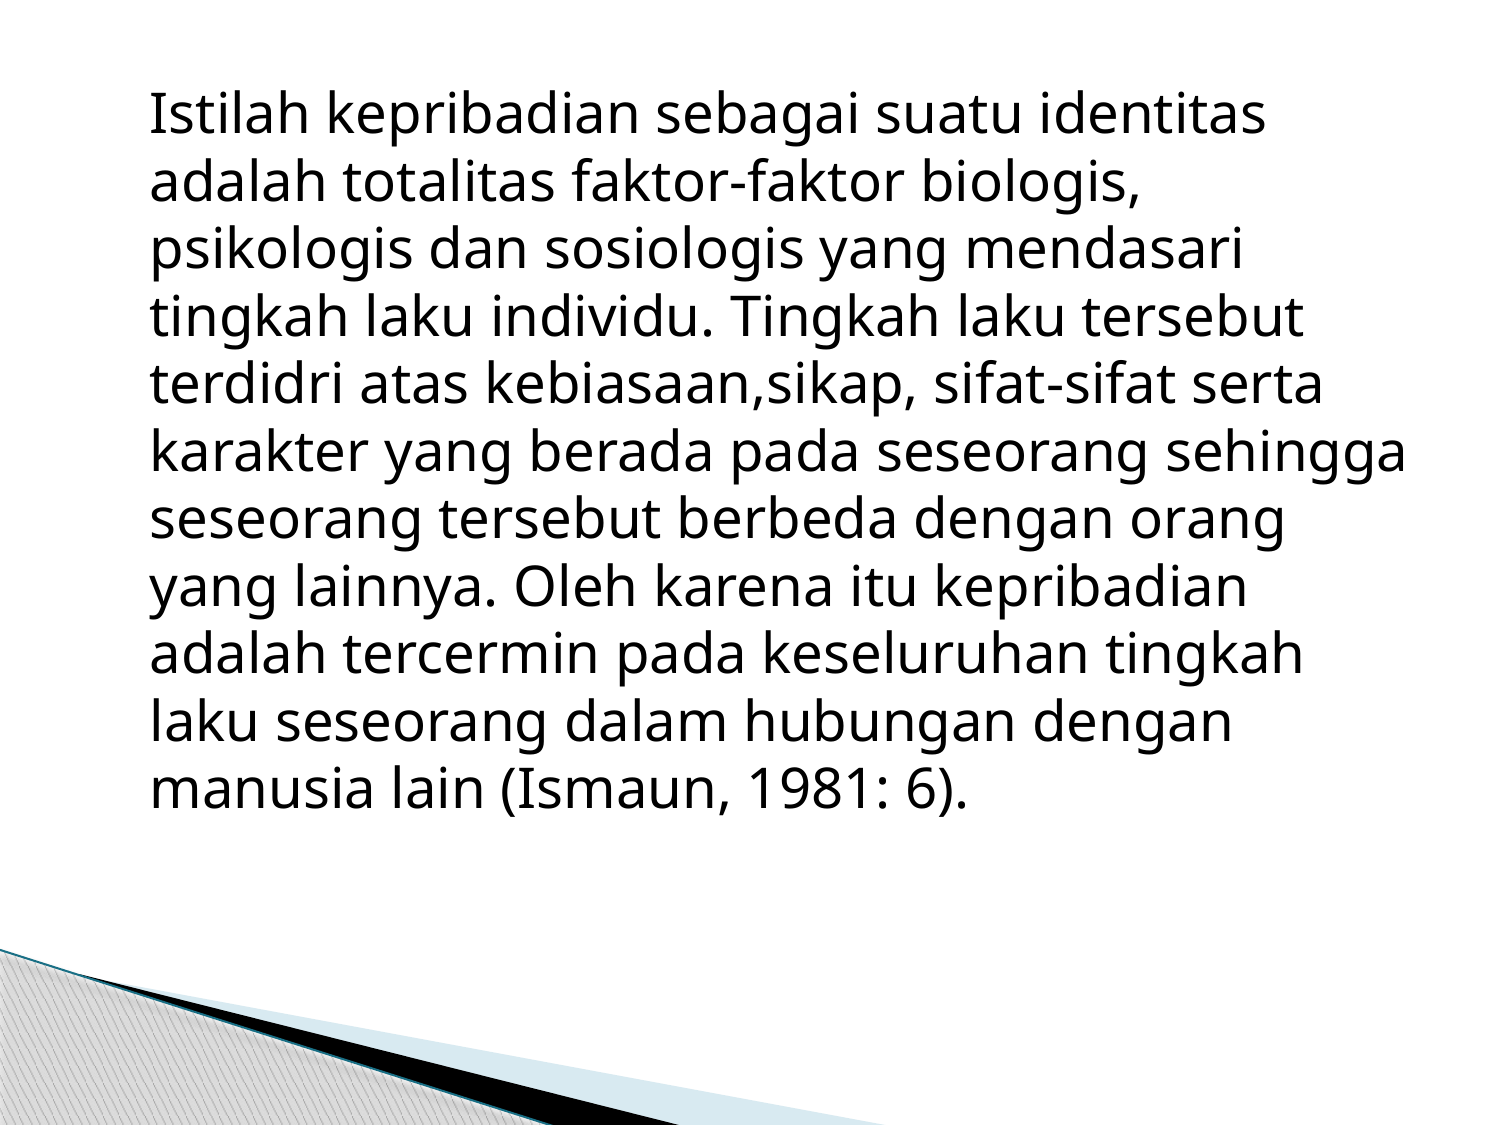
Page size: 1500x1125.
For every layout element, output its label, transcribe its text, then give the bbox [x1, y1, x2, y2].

list Istilah kepribadian sebagai suatu identitas adalah totalitas faktor-faktor biologis, psikologis dan sosiologis yang mendasari tingkah laku individu. Tingkah laku tersebut terdidri atas kebiasaan,sikap, sifat-sifat serta karakter yang berada pada seseorang sehingga seseorang tersebut berbeda dengan orang yang lainnya. Oleh karena itu kepribadian adalah tercermin pada keseluruhan tingkah laku seseorang dalam hubungan dengan manusia lain (Ismaun, 1981: 6). [75, 70, 1425, 1005]
